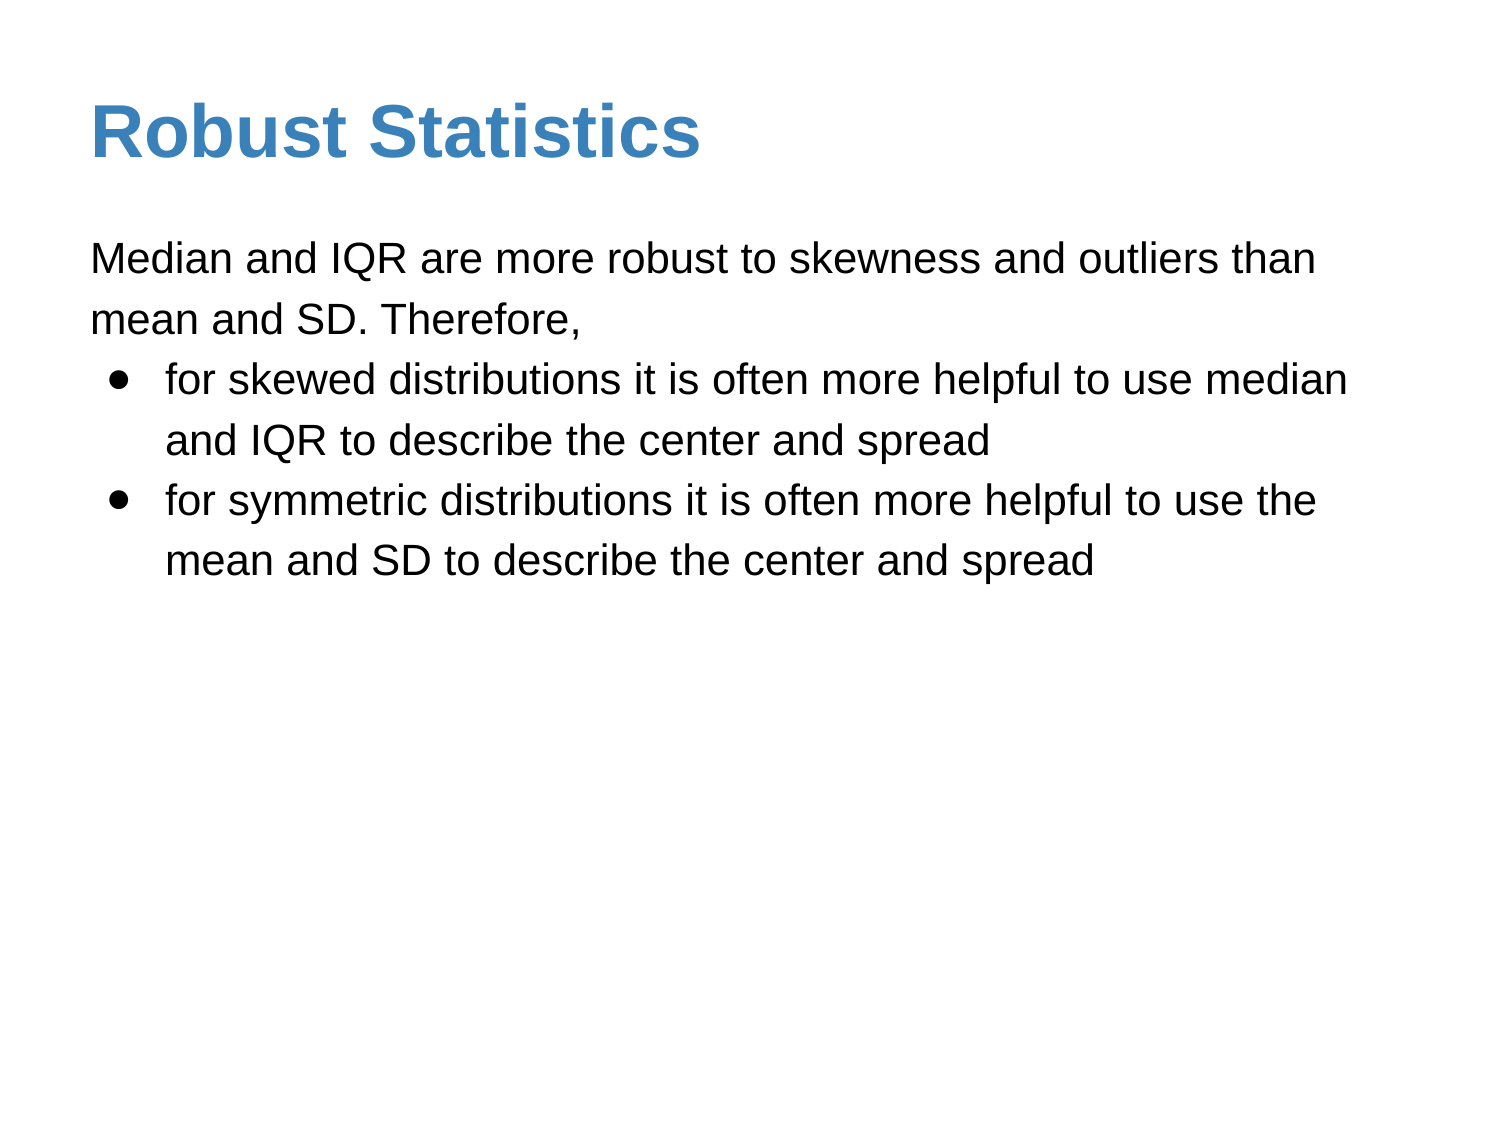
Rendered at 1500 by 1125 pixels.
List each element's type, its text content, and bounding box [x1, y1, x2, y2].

list Median and IQR are more robust to skewness and outliers than mean and SD. Therefore, for skewed distributions it is often more helpful to use median and IQR to describe the center and spread for symmetric distributions it is often more helpful to use the mean and SD to describe the center and spread [75, 207, 1413, 344]
title Robust Statistics [75, 0, 1425, 188]
